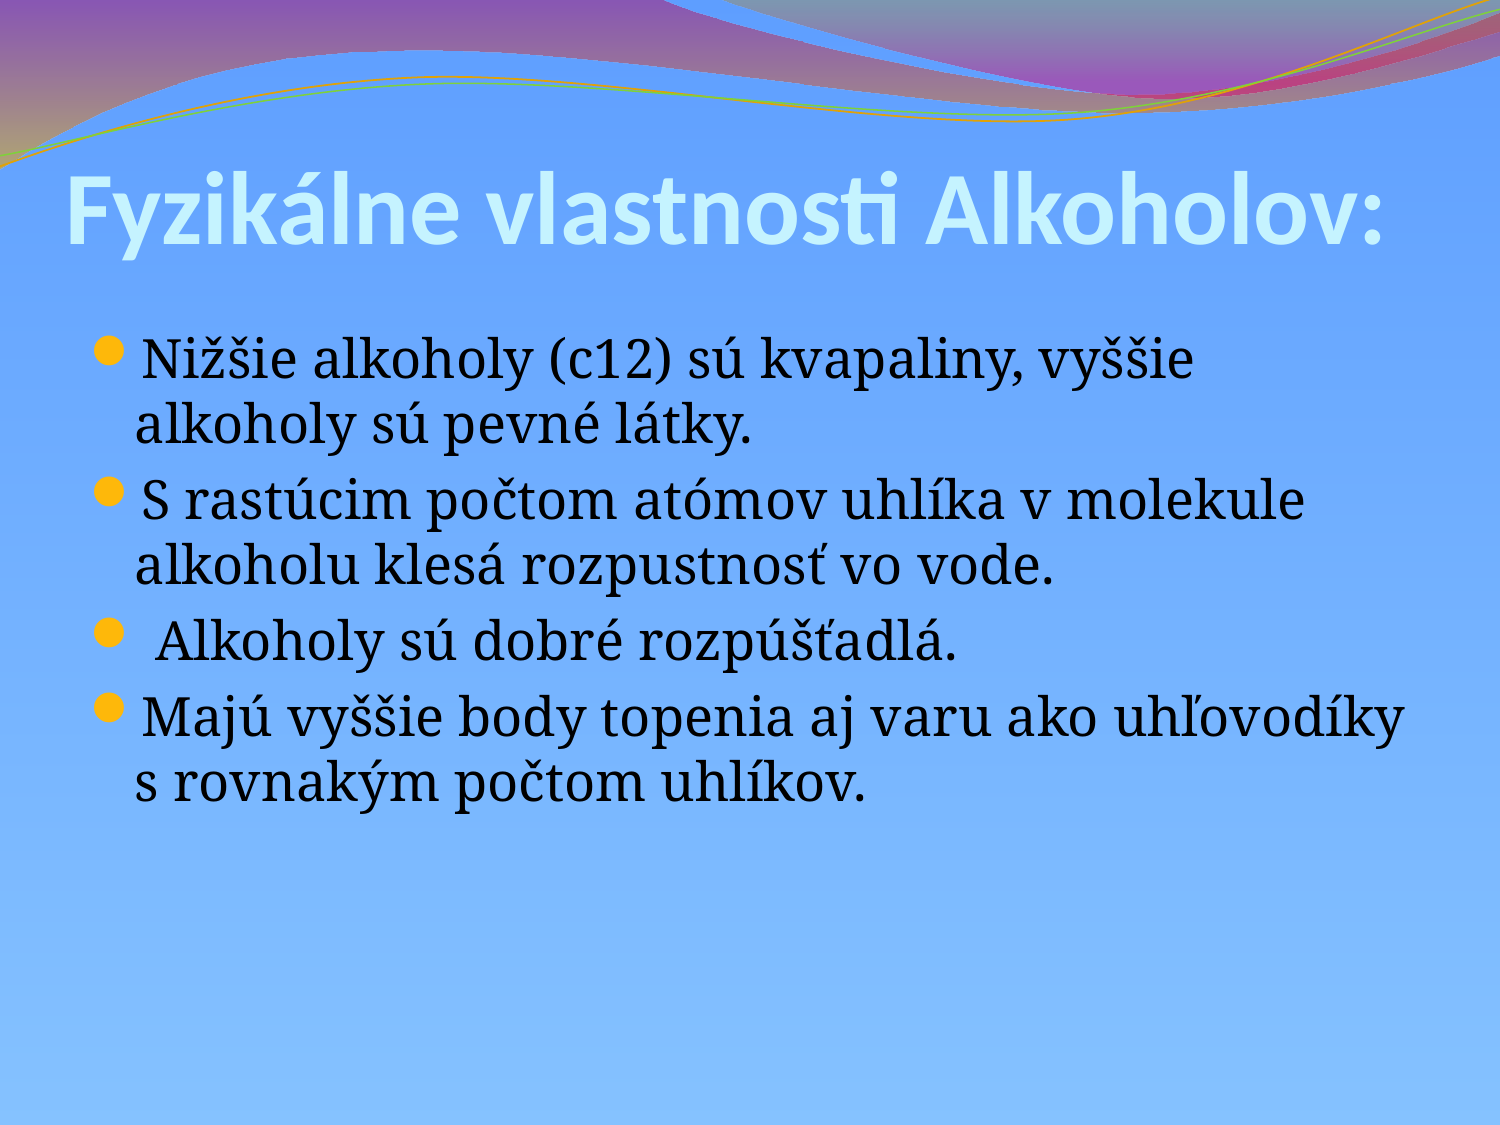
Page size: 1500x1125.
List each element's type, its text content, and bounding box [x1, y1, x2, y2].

title Fyzikálne vlastnosti Alkoholov: [64, 78, 1415, 266]
list Nižšie alkoholy (c12) sú kvapaliny, vyššie alkoholy sú pevné látky. S rastúcim počtom atómov uhlíka v molekule alkoholu klesá rozpustnosť vo vode. Alkoholy sú dobré rozpúšťadlá. Majú vyššie body topenia aj varu ako uhľovodíky s rovnakým počtom uhlíkov. [75, 317, 1425, 1038]
